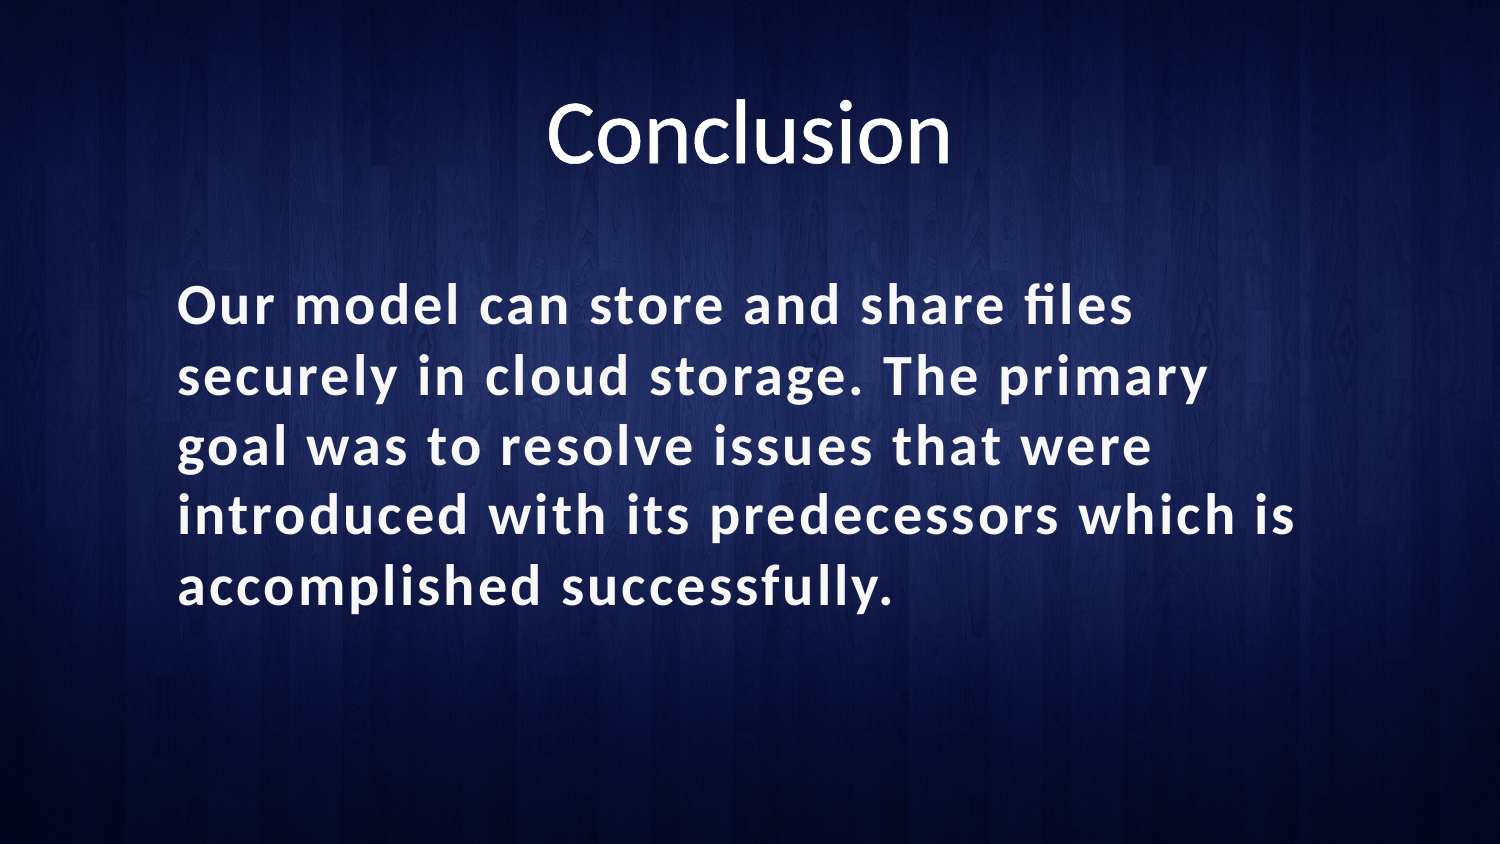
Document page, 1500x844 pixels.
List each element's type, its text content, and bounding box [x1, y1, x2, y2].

picture [0, 0, 1500, 844]
text_box Our model can store and share files securely in cloud storage. The primary goal was to resolve issues that were introduced with its predecessors which is accomplished successfully. [162, 259, 1338, 624]
title Conclusion [75, 56, 1425, 197]
